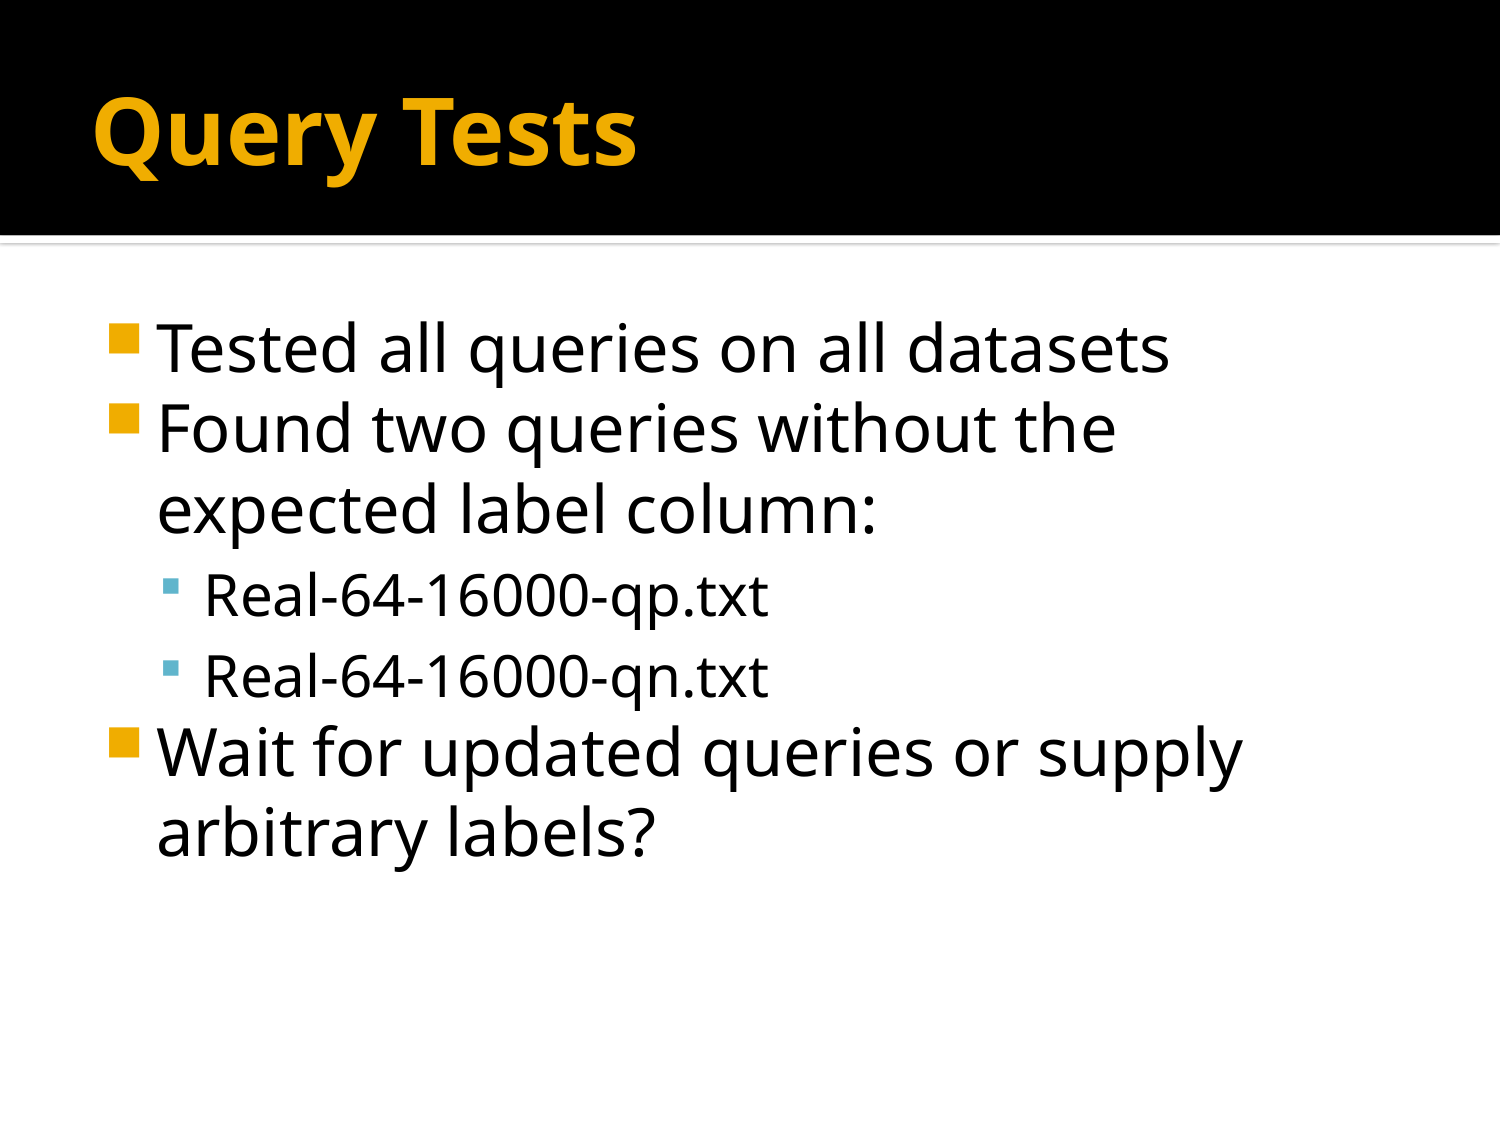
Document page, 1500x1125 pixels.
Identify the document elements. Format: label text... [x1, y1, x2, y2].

title Query Tests [75, 25, 1425, 231]
list Tested all queries on all datasets Found two queries without the expected label column: Real-64-16000-qp.txt Real-64-16000-qn.txt Wait for updated queries or supply arbitrary labels? [75, 291, 1425, 1050]
